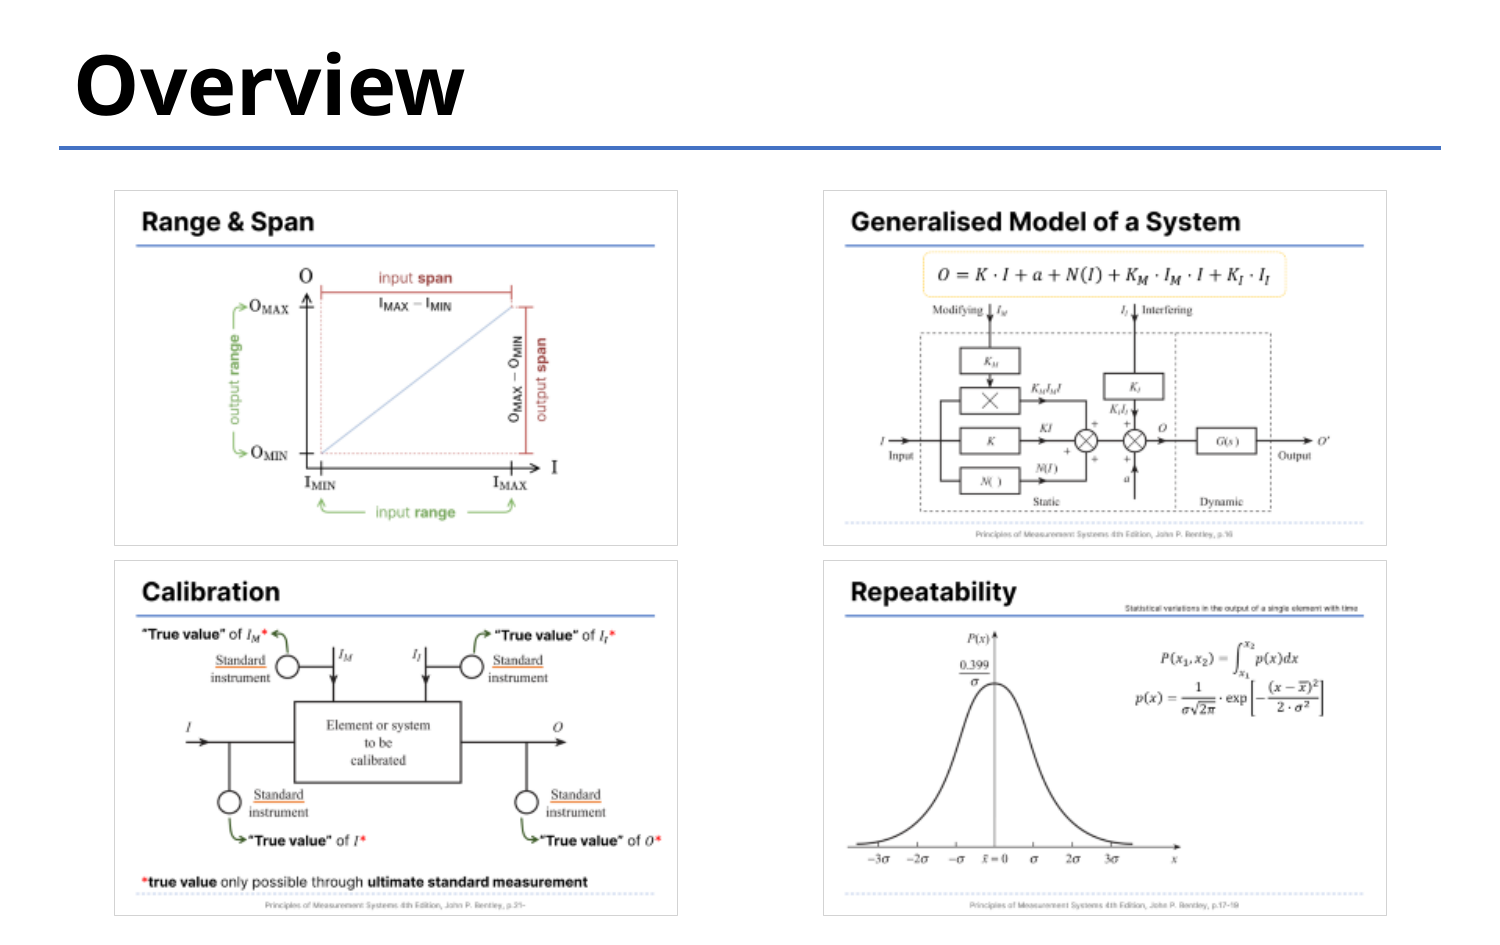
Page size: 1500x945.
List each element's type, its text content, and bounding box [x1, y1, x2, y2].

picture [115, 561, 677, 915]
picture [824, 561, 1386, 915]
title Overview [59, 29, 1441, 148]
picture [115, 191, 677, 545]
picture [824, 191, 1386, 545]
